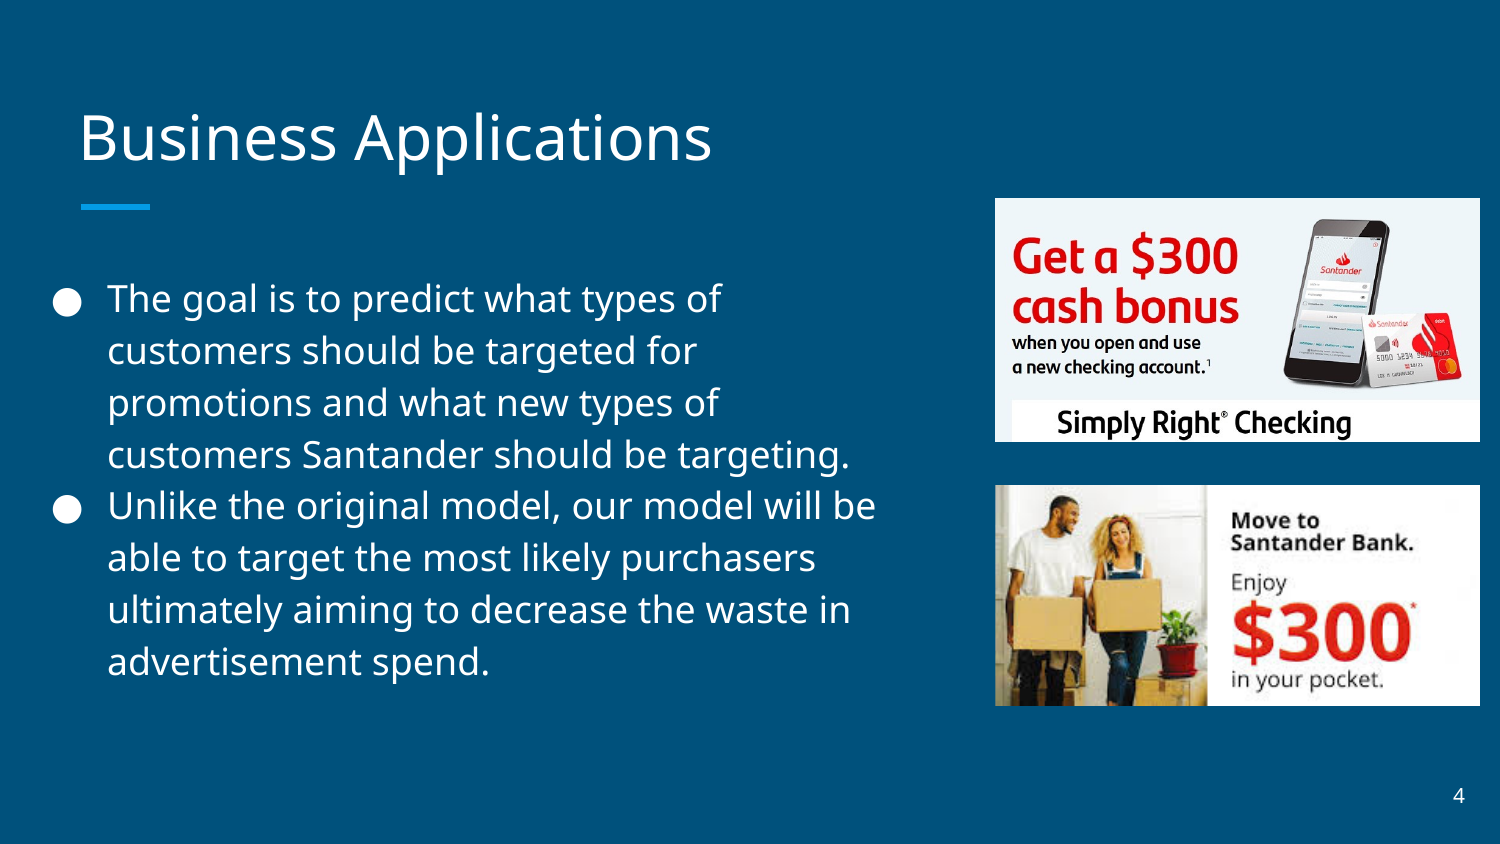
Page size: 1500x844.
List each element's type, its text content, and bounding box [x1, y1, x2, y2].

picture [996, 199, 1479, 441]
title Business Applications [63, 75, 1437, 188]
list The goal is to predict what types of customers should be targeted for promotions and what new types of customers Santander should be targeting. Unlike the original model, our model will be able to target the most likely purchasers ultimately aiming to decrease the waste in advertisement spend. [17, 253, 915, 765]
picture [996, 486, 1479, 705]
slide_number ‹#› [1389, 764, 1480, 830]
